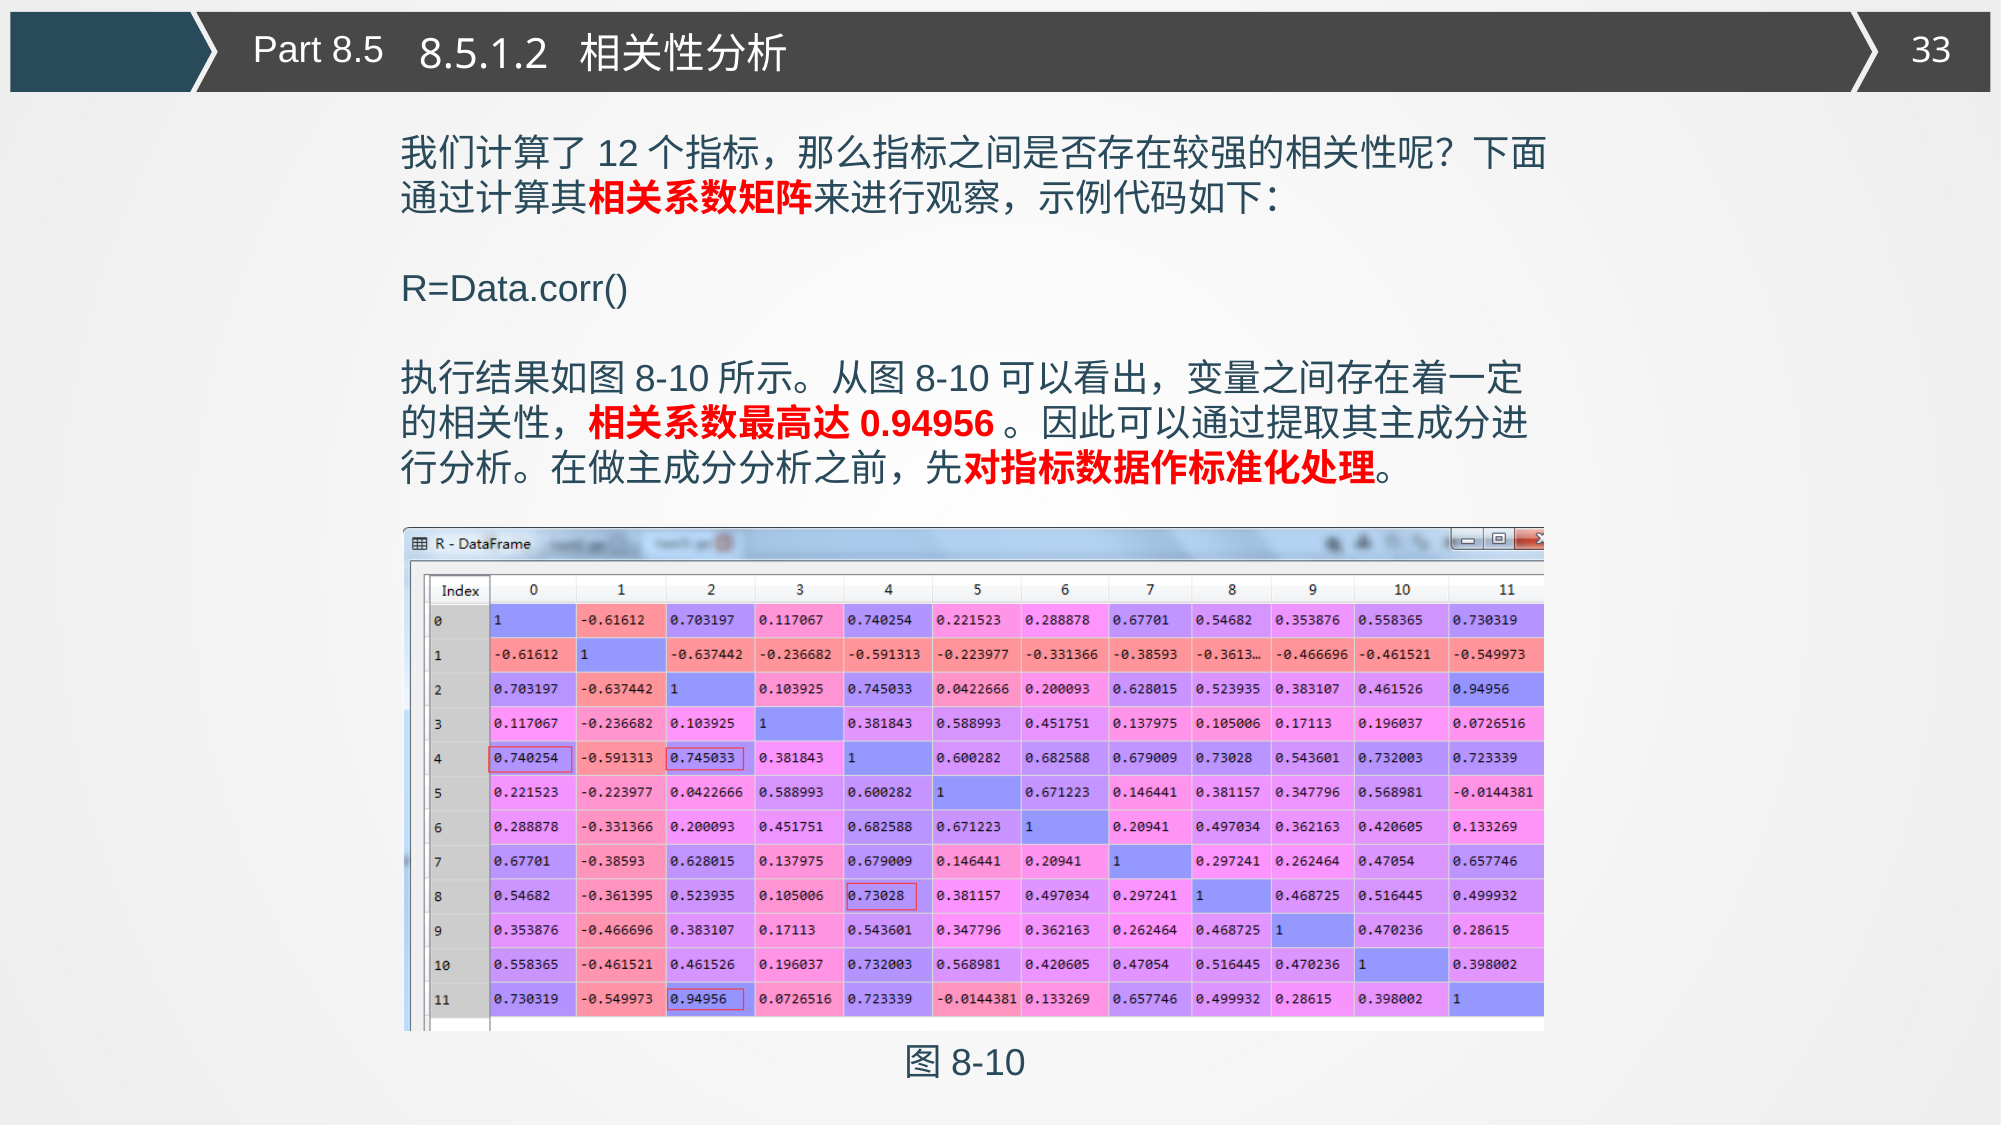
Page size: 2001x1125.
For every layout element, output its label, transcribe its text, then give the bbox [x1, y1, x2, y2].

text_box Part 8.5 [208, 17, 410, 78]
picture [0, 0, 2001, 1125]
text_box 我们计算了12个指标，那么指标之间是否存在较强的相关性呢？下面通过计算其相关系数矩阵来进行观察，示例代码如下： R=Data.corr() 执行结果如图8-10所示。从图8-10可以看出，变量之间存在着一定的相关性，相关系数最高达0.94956。因此可以通过提取其主成分进行分析。在做主成分分析之前，先对指标数据作标准化处理。 [386, 121, 1574, 496]
text_box 图8-10 [889, 1039, 1041, 1091]
text_box 8.5.1.2 相关性分析 [403, 19, 1202, 85]
